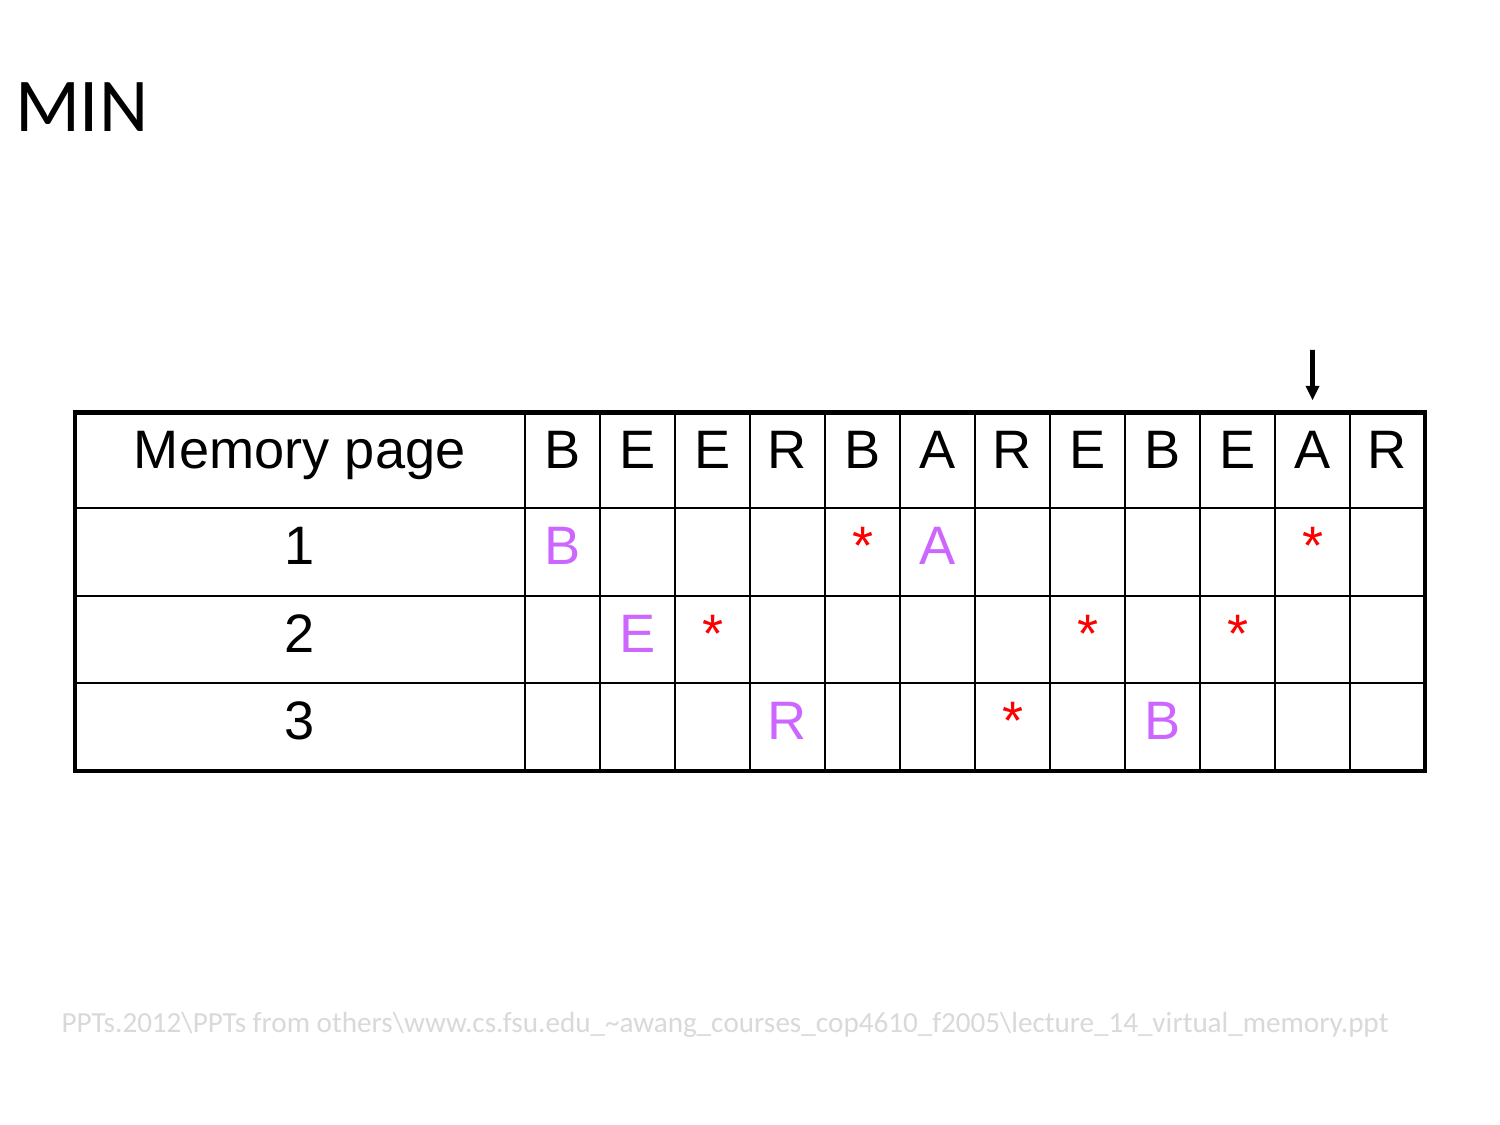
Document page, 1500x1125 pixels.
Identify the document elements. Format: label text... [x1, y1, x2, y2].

table_header A [901, 415, 974, 507]
table_cell 3 [77, 684, 524, 769]
table_header E [676, 415, 749, 507]
table_cell [976, 597, 1049, 682]
table_cell * [1201, 597, 1274, 682]
table_cell * [976, 684, 1049, 769]
table_header E [1201, 415, 1274, 507]
table_header R [751, 415, 824, 507]
table_cell * [676, 597, 749, 682]
table_cell [1351, 597, 1423, 682]
table_cell [601, 509, 674, 595]
table_header B [1126, 415, 1199, 507]
table_cell B [1126, 684, 1199, 769]
table_cell E [601, 597, 674, 682]
table_cell R [751, 684, 824, 769]
table_header A [1276, 415, 1349, 507]
table_cell [826, 684, 899, 769]
table_cell * [1051, 597, 1124, 682]
table_cell [1051, 509, 1124, 595]
table_cell [1126, 509, 1199, 595]
table_cell 2 [77, 597, 524, 682]
text_box [1306, 349, 1319, 400]
table_cell [601, 684, 674, 769]
table_cell [1201, 509, 1274, 595]
table_cell 1 [77, 509, 524, 595]
table_header B [826, 415, 899, 507]
table_header E [601, 415, 674, 507]
table_cell [1201, 684, 1274, 769]
table_cell [1351, 509, 1423, 595]
table_cell [676, 684, 749, 769]
text_box PPTs.2012\PPTs from others\www.cs.fsu.edu_~awang_courses_cop4610_f2005\lecture_14_virtual_memory.ppt [46, 996, 1500, 1046]
title MIN [0, 46, 1350, 155]
table_cell [901, 684, 974, 769]
table_cell [901, 597, 974, 682]
table_header B [526, 415, 599, 507]
table_header Memory page [77, 415, 524, 507]
table_cell [826, 597, 899, 682]
table_cell [976, 509, 1049, 595]
table_cell [751, 509, 824, 595]
table_cell [1276, 597, 1349, 682]
table_cell A [901, 509, 974, 595]
table_cell [1351, 684, 1423, 769]
table_cell B [526, 509, 599, 595]
table_cell [1126, 597, 1199, 682]
table_cell [676, 509, 749, 595]
table_cell * [826, 509, 899, 595]
table_cell [1051, 684, 1124, 769]
table_cell [526, 597, 599, 682]
table_cell * [1276, 509, 1349, 595]
table_header E [1051, 415, 1124, 507]
table_cell [1276, 684, 1349, 769]
table_cell [526, 684, 599, 769]
table_header R [1351, 415, 1423, 507]
table_cell [751, 597, 824, 682]
table_header R [976, 415, 1049, 507]
